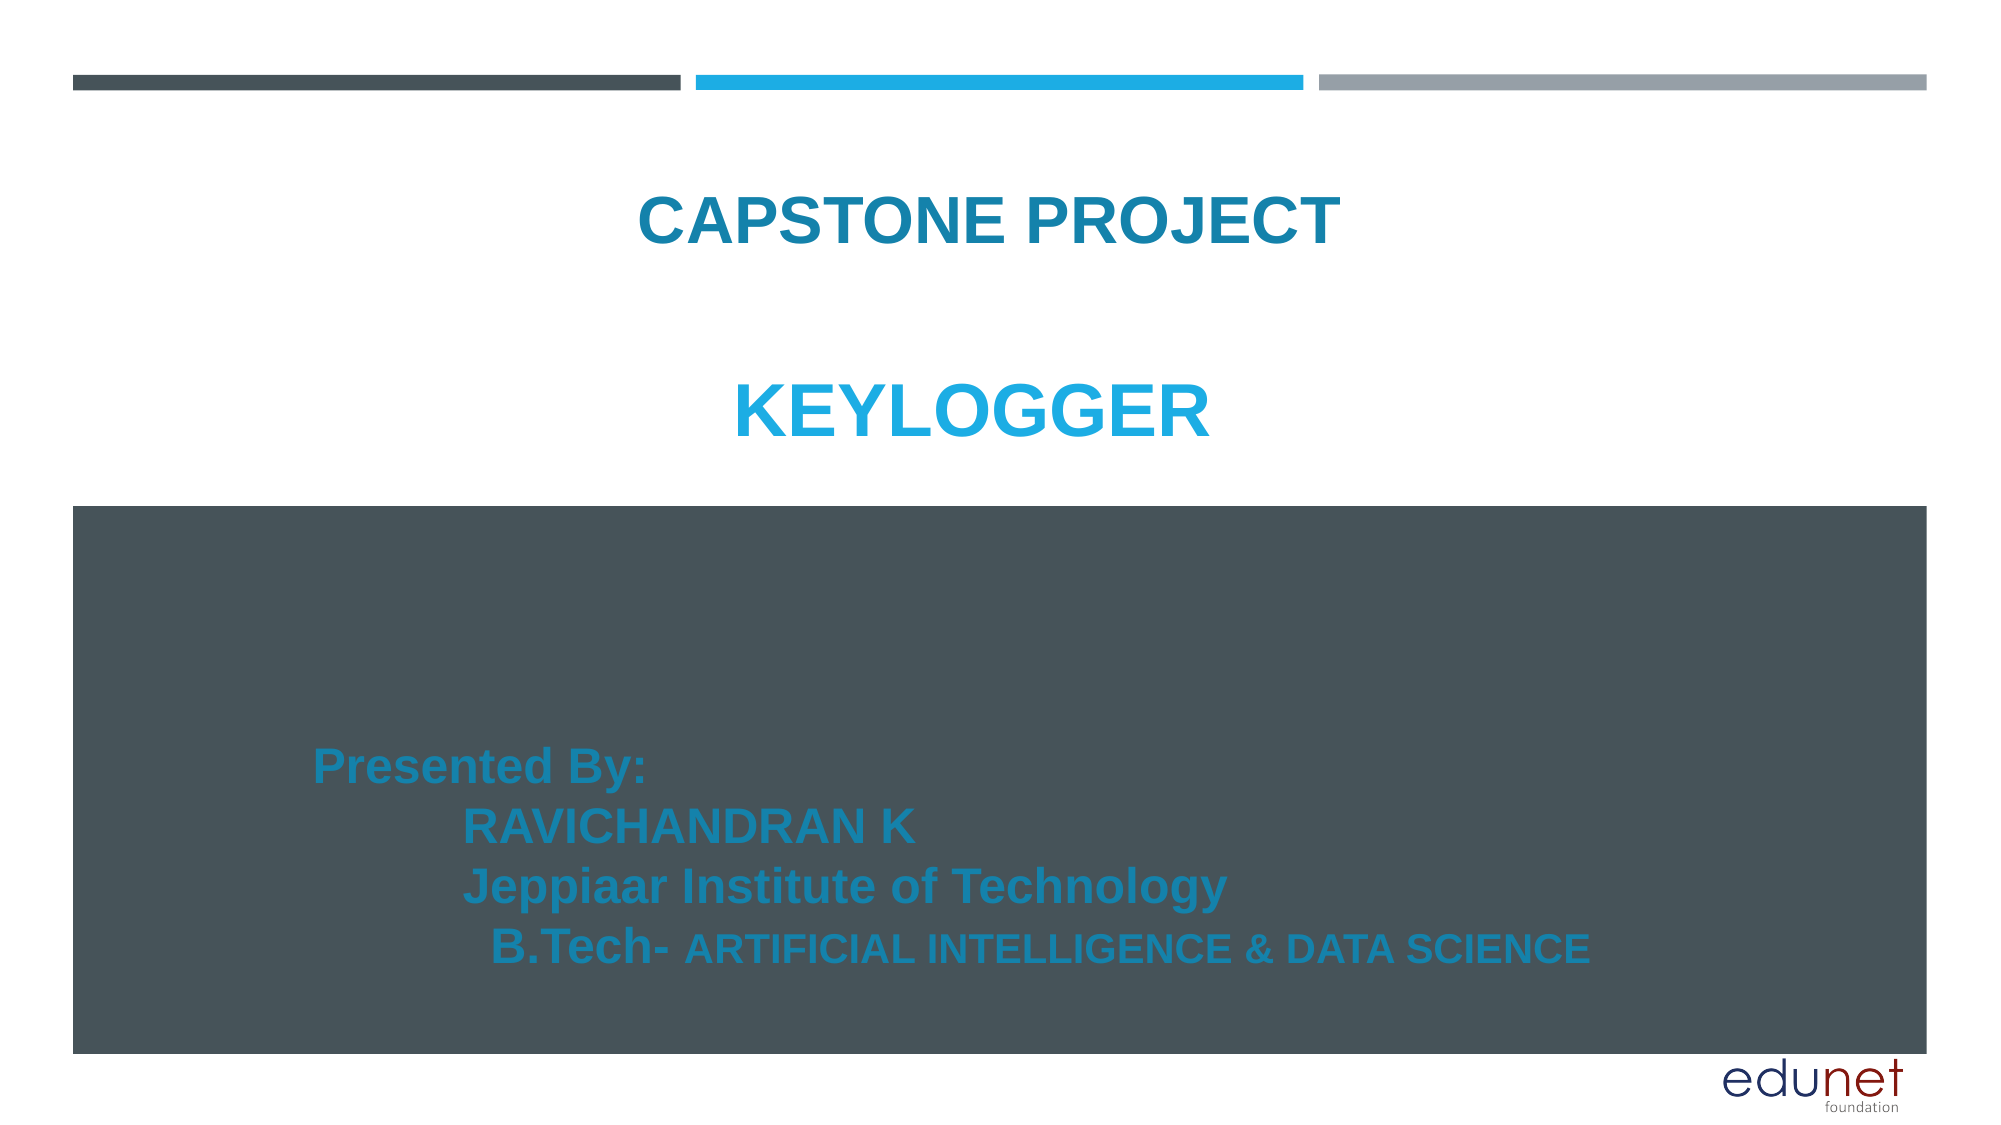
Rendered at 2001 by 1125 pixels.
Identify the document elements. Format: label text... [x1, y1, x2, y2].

text_box CAPSTONE PROJECT [0, 169, 2000, 265]
text_box Presented By: RAVICHANDRAN K Jeppiaar Institute of Technology B.Tech- ARTIFICIAL INTELLIGENCE & DATA SCIENCE [297, 726, 1703, 982]
title KEYLOGGER [222, 298, 1723, 460]
picture [1719, 1056, 1905, 1116]
